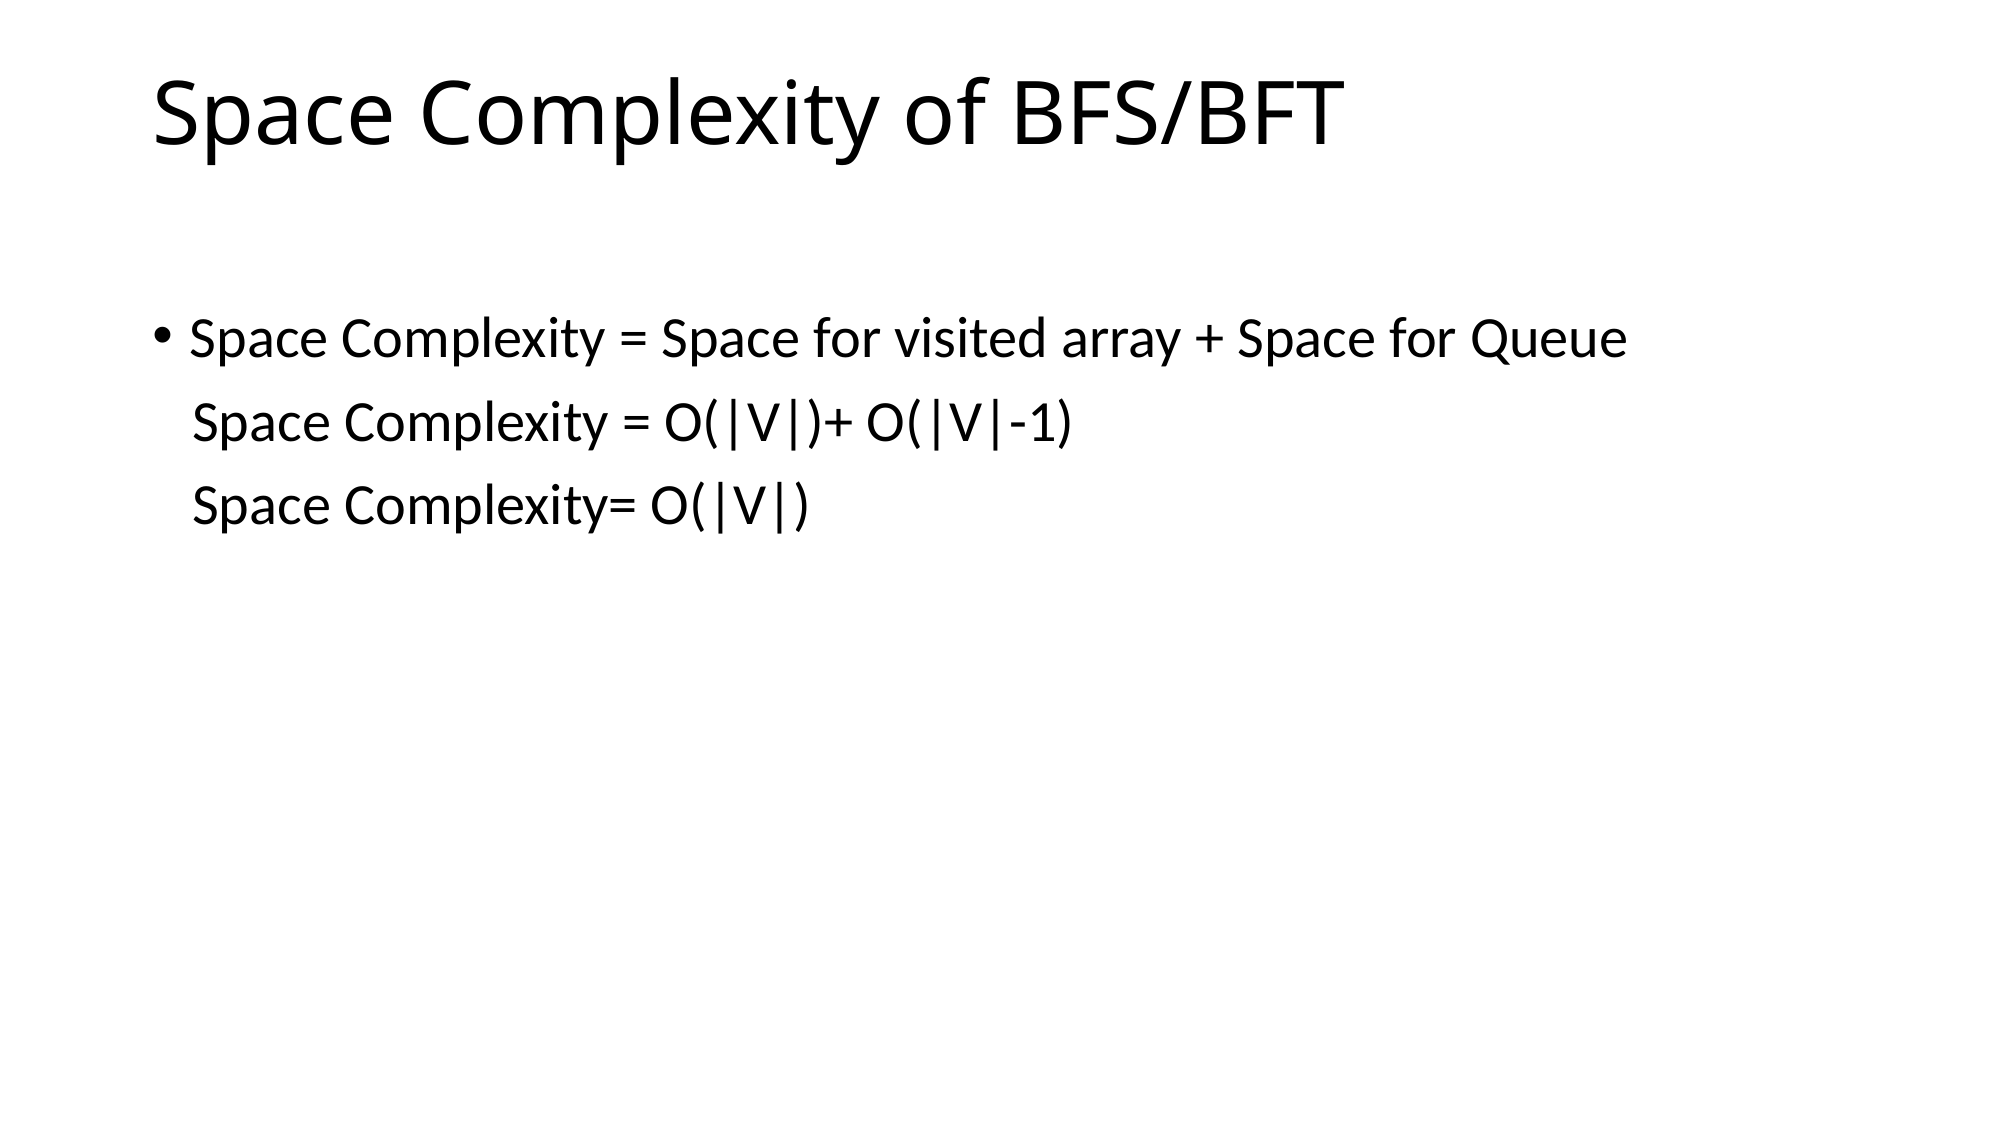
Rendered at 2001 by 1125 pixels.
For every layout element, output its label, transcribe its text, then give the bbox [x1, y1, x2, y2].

list Space Complexity = Space for visited array + Space for Queue Space Complexity = O(|V|)+ O(|V|-1) Space Complexity= O(|V|) [137, 299, 1863, 1014]
title Space Complexity of BFS/BFT [137, 59, 1863, 278]
